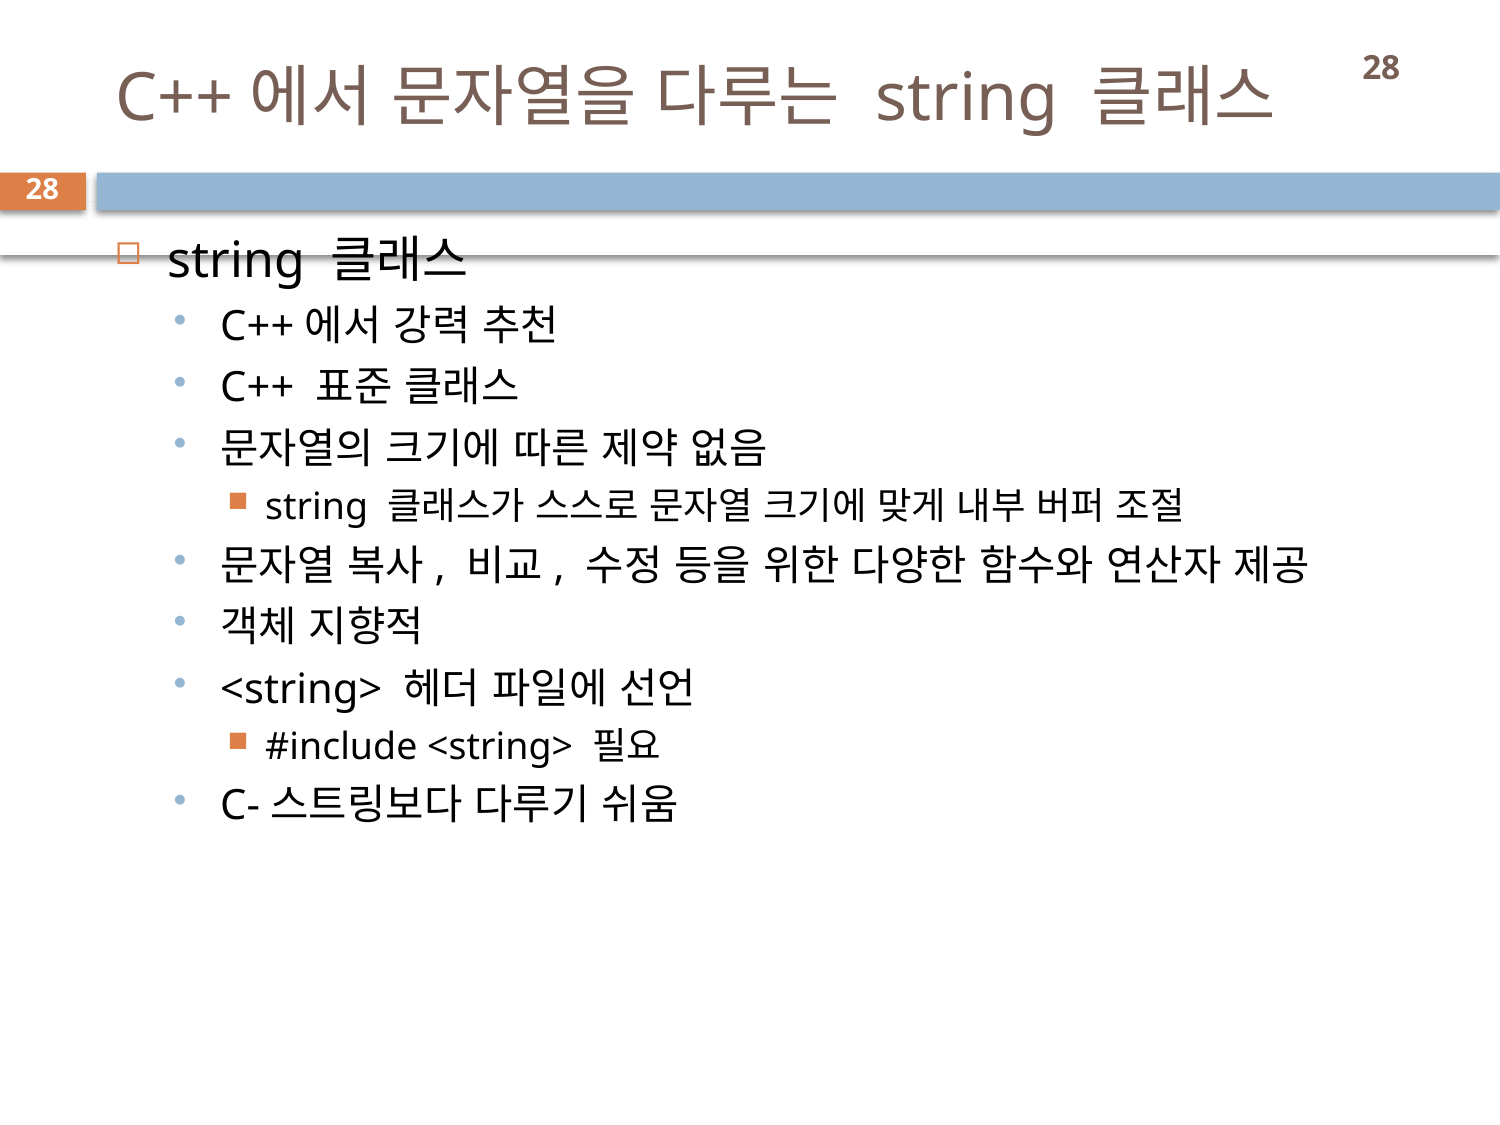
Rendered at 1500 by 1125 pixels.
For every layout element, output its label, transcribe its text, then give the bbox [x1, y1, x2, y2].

list string 클래스 C++에서 강력 추천 C++ 표준 클래스 문자열의 크기에 따른 제약 없음 string 클래스가 스스로 문자열 크기에 맞게 내부 버퍼 조절 문자열 복사, 비교, 수정 등을 위한 다양한 함수와 연산자 제공 객체 지향적 <string> 헤더 파일에 선언 #include <string> 필요 C-스트링보다 다루기 쉬움 [100, 219, 1438, 1047]
title C++에서 문자열을 다루는 string 클래스 [100, 37, 1438, 149]
slide_number 28 [0, 170, 87, 211]
